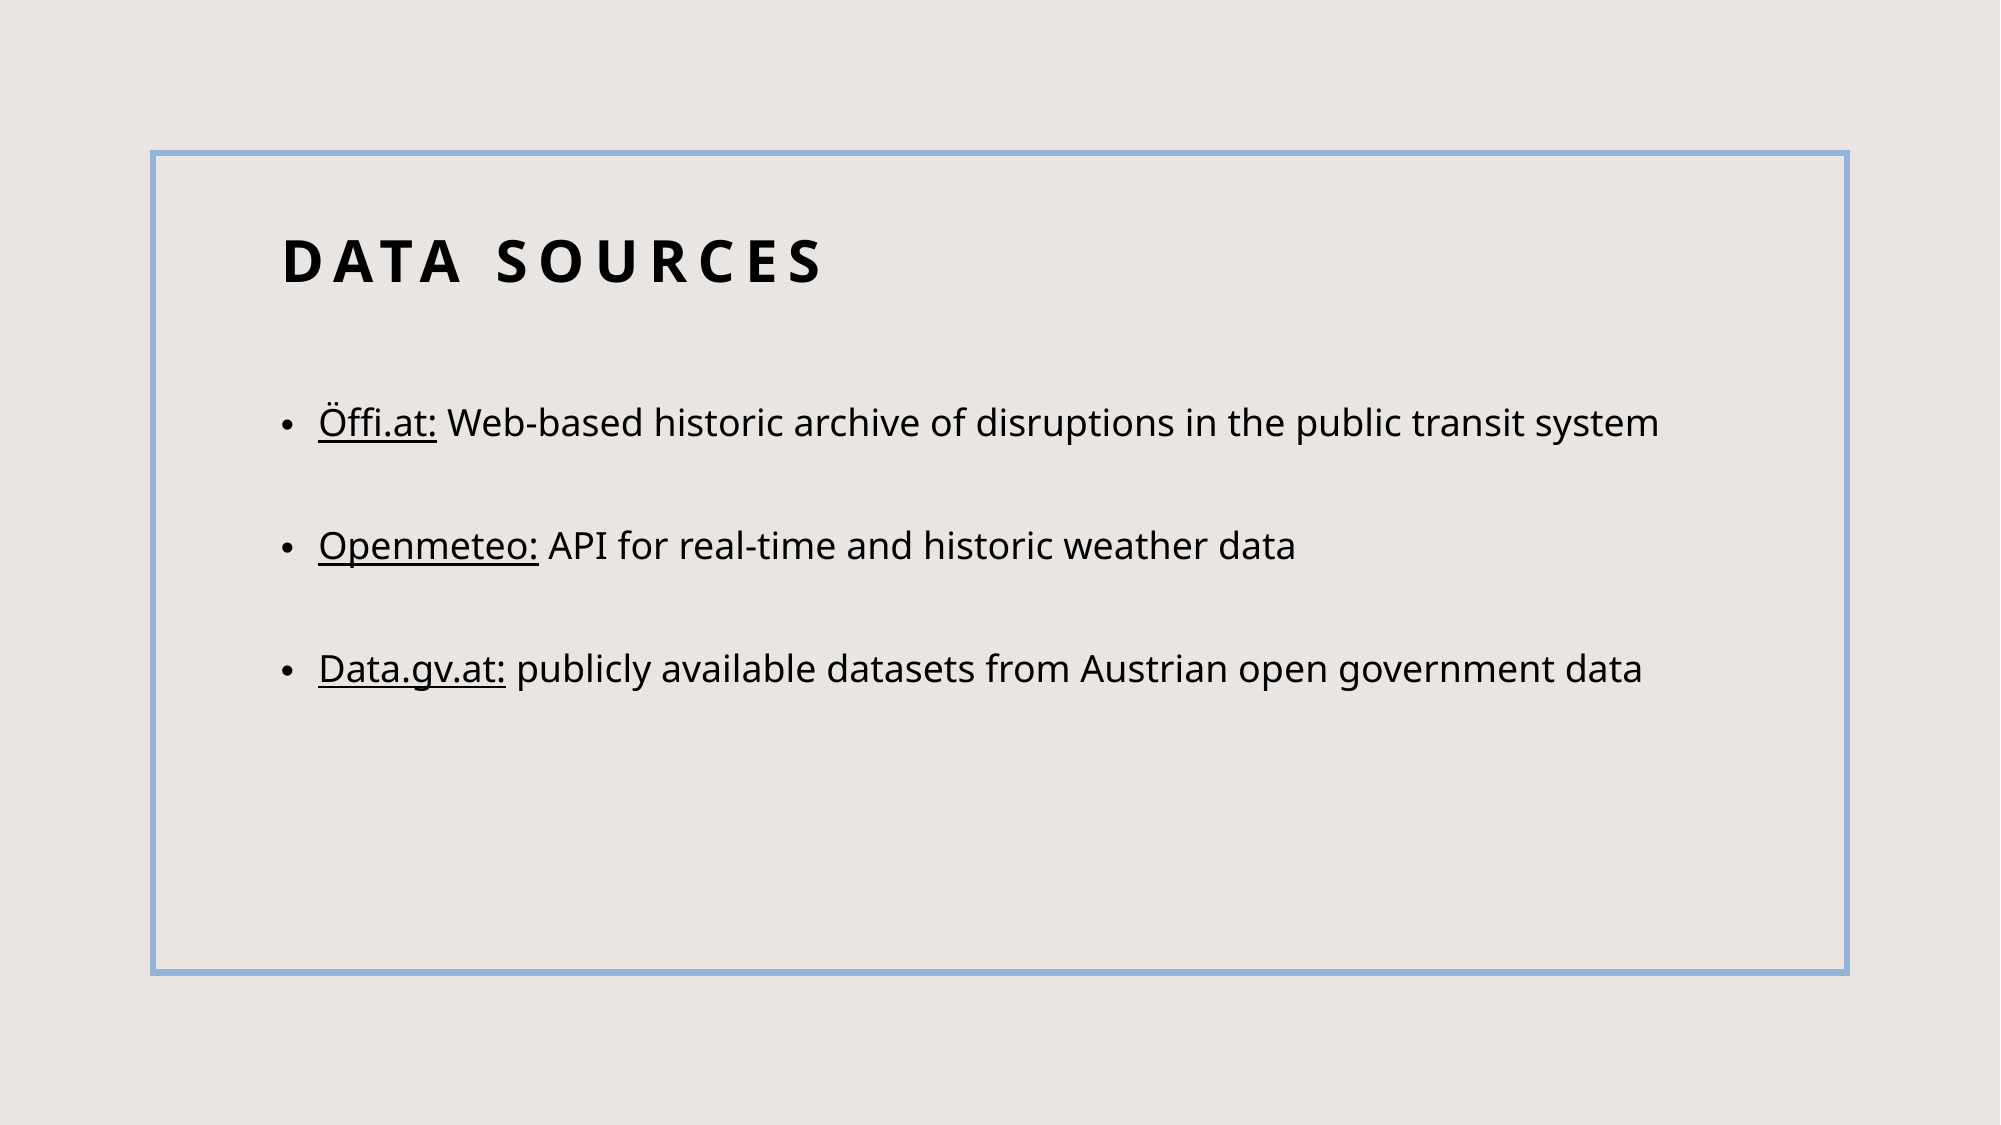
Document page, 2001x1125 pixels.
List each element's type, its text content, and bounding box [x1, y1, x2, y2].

list Öffi.at: Web-based historic archive of disruptions in the public transit system Openmeteo: API for real-time and historic weather data Data.gv.at: publicly available datasets from Austrian open government data [265, 340, 1739, 857]
title DATA SOURCES [265, 202, 1739, 340]
